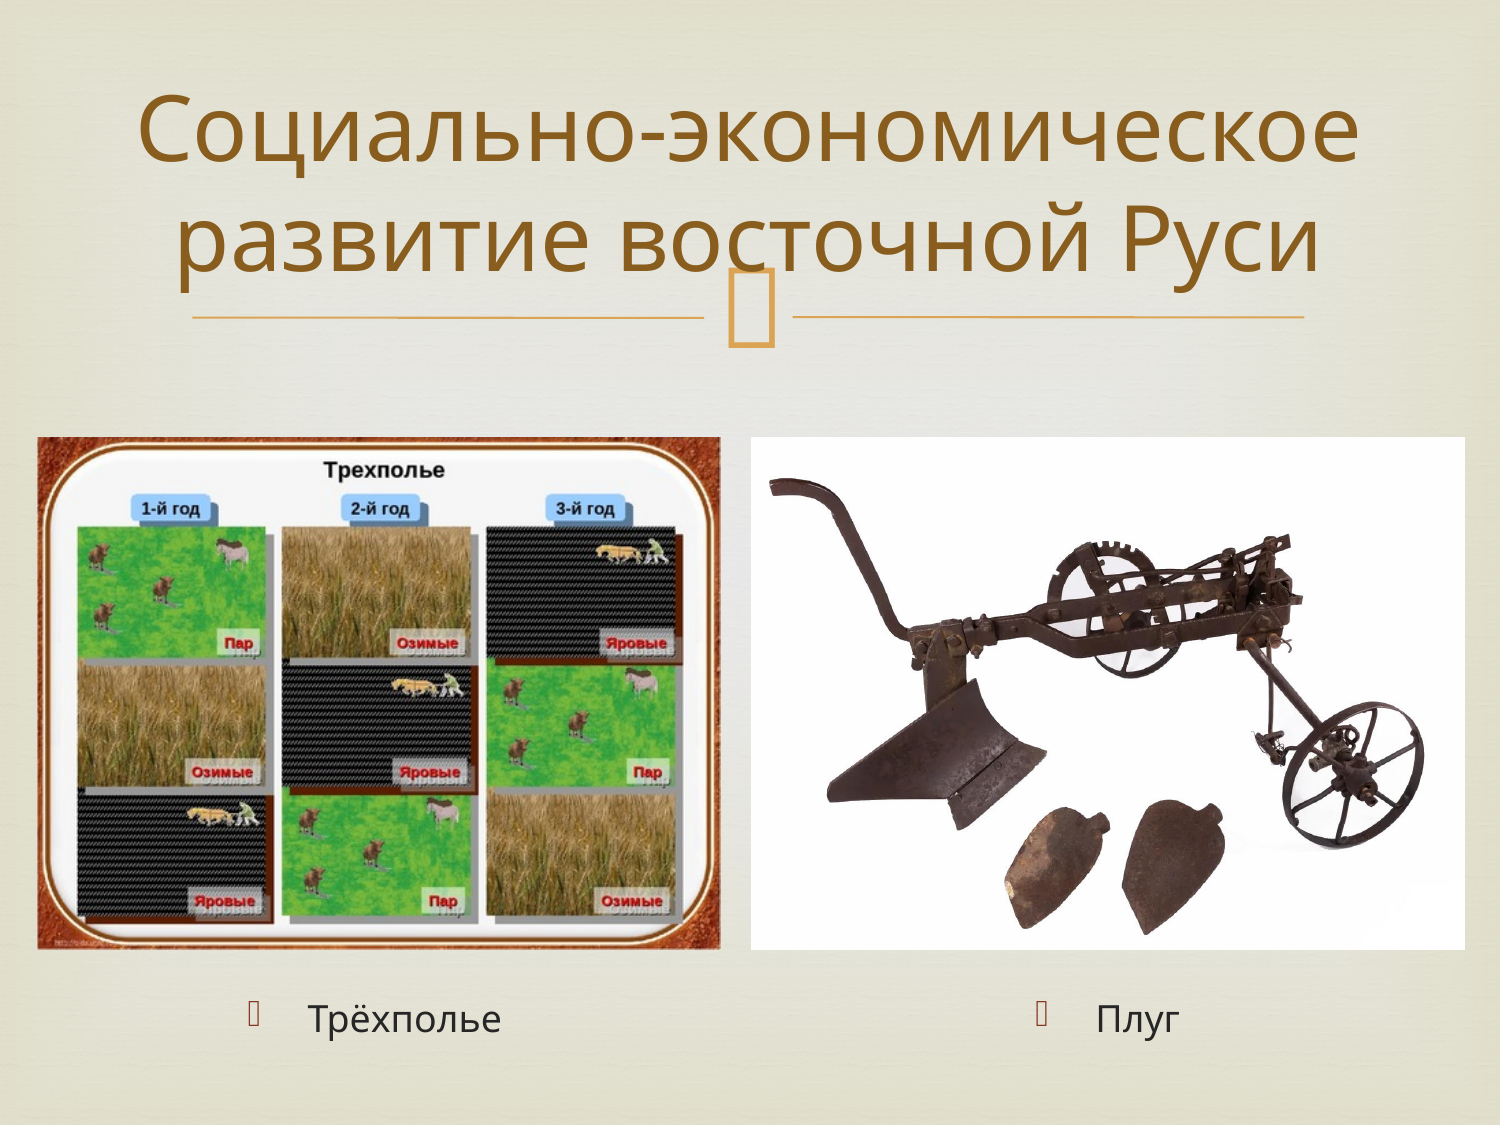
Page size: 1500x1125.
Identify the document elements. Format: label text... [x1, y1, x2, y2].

text_box Плуг [782, 987, 1433, 1104]
title Социально-экономическое развитие восточной Руси [112, 93, 1386, 267]
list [36, 436, 722, 951]
picture [750, 436, 1465, 951]
text_box Трёхполье [50, 987, 700, 1104]
